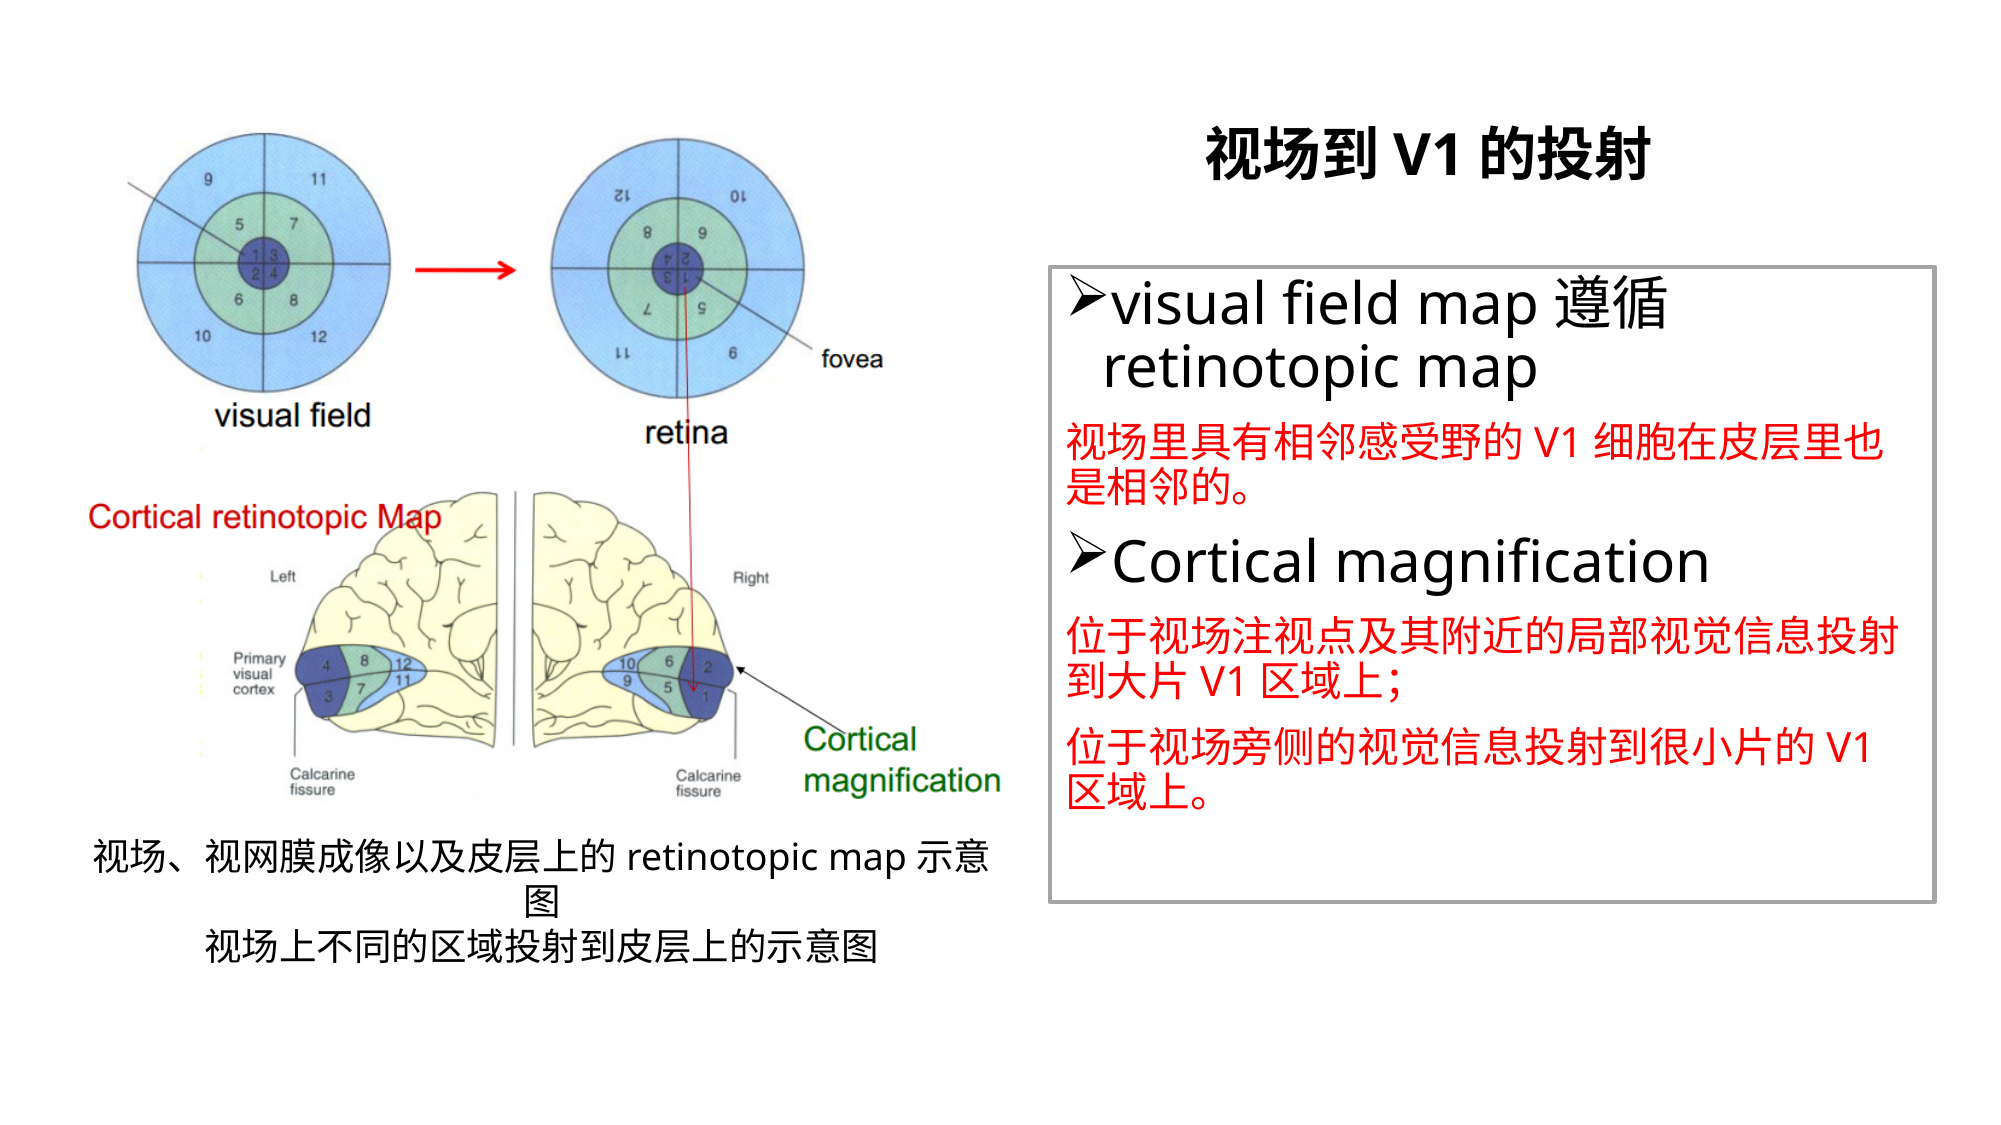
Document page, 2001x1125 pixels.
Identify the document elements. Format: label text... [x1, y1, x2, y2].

text_box 视场到V1的投射 [1189, 110, 1765, 195]
picture [65, 127, 1019, 811]
list visual field map遵循retinotopic map 视场里具有相邻感受野的V1细胞在皮层里也是相邻的。 Cortical magnification 位于视场注视点及其附近的局部视觉信息投射到大片V1区域上； 位于视场旁侧的视觉信息投射到很小片的V1区域上。 [1050, 266, 1935, 903]
text_box 视场、视网膜成像以及皮层上的retinotopic map示意图 视场上不同的区域投射到皮层上的示意图 [65, 825, 1019, 976]
